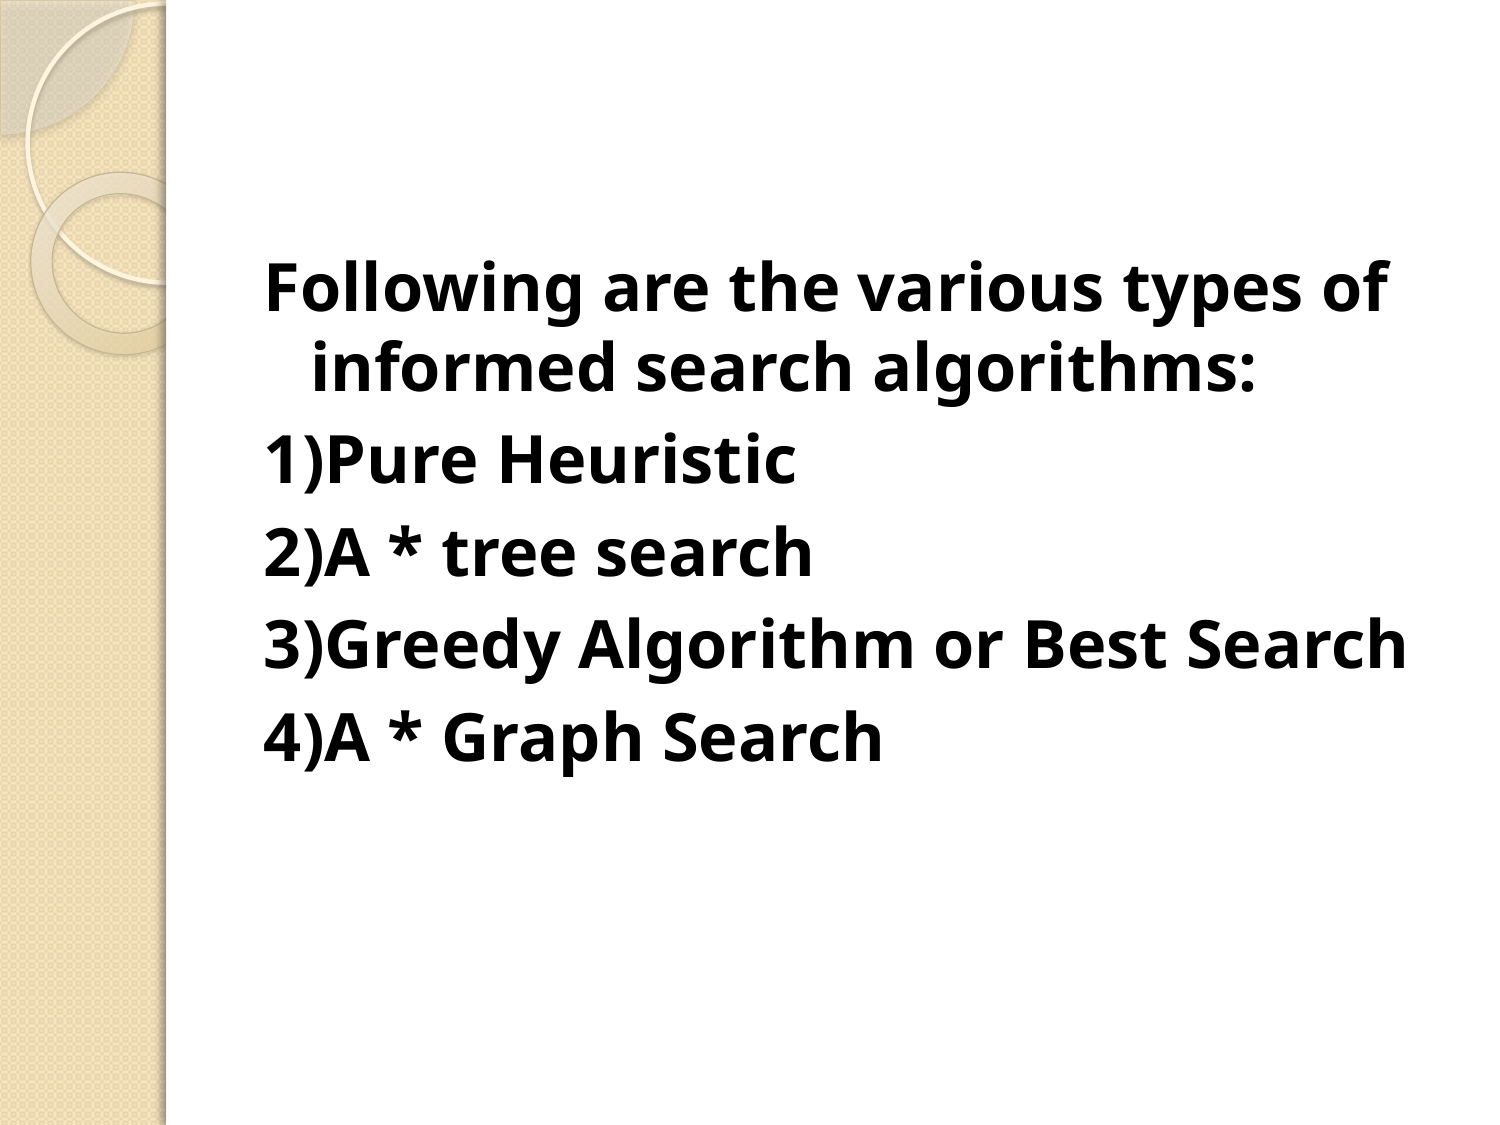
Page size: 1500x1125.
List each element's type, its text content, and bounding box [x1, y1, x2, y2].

list Following are the various types of informed search algorithms: 1)Pure Heuristic 2)A * tree search 3)Greedy Algorithm or Best Search 4)A * Graph Search [235, 237, 1466, 1025]
